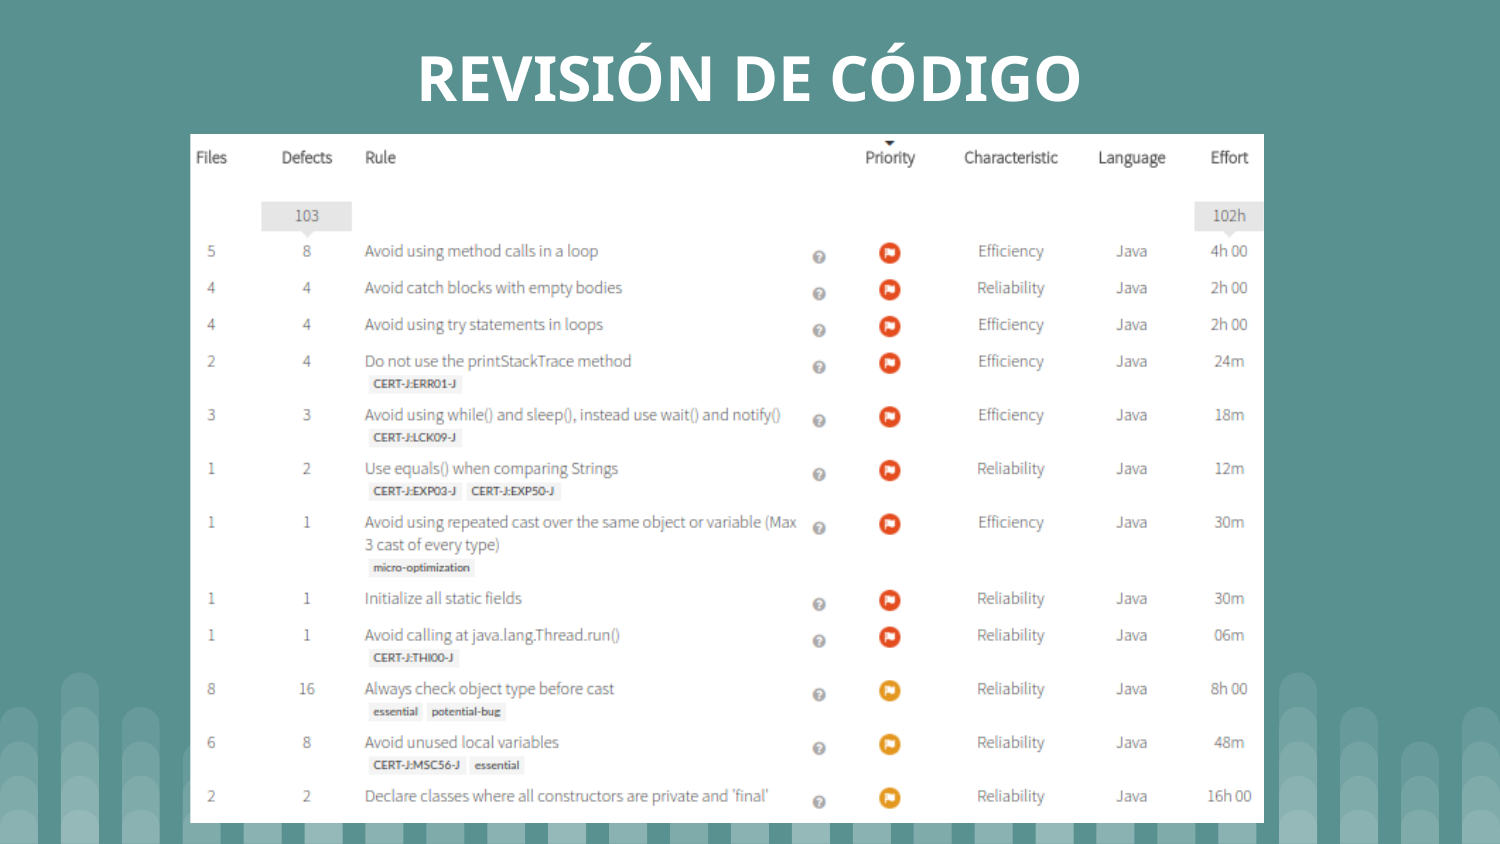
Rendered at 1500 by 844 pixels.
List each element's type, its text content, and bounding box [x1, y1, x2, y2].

picture [190, 133, 1265, 823]
title REVISIÓN DE CÓDIGO [227, 33, 1273, 120]
